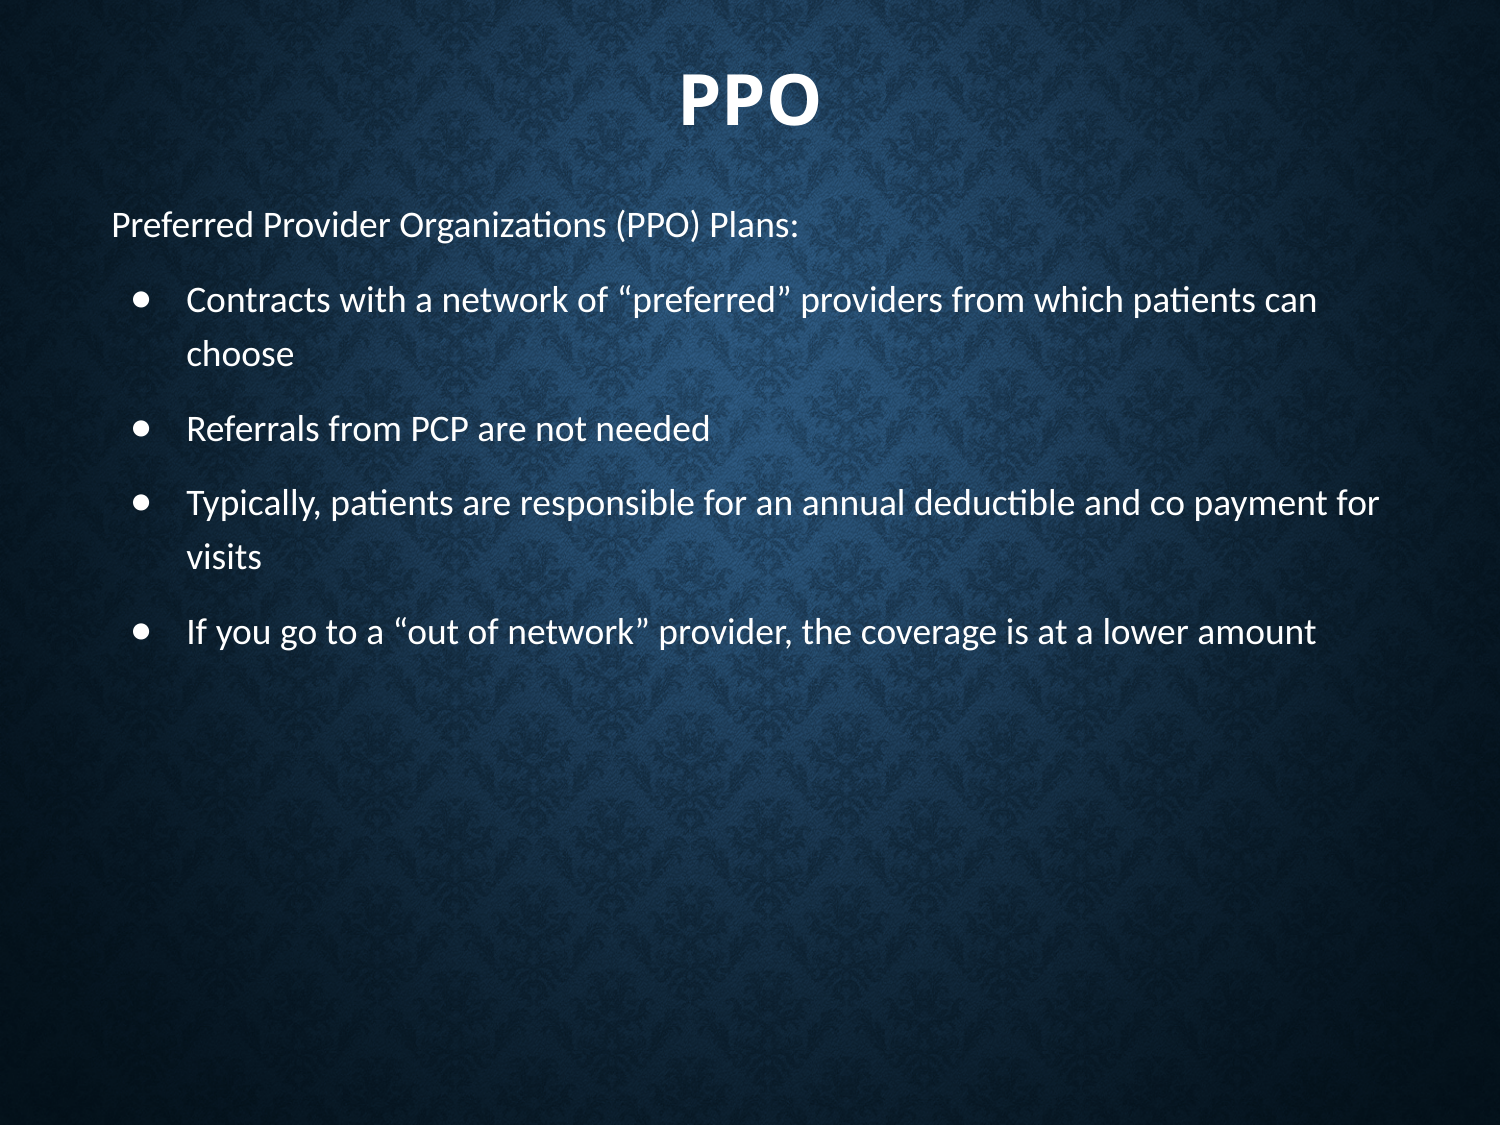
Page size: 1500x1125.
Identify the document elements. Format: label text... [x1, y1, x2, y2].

list Preferred Provider Organizations (PPO) Plans: Contracts with a network of “preferred” providers from which patients can choose Referrals from PCP are not needed Typically, patients are responsible for an annual deductible and co payment for visits If you go to a “out of network” provider, the coverage is at a lower amount [96, 175, 1447, 949]
title PPO [0, 0, 1500, 156]
